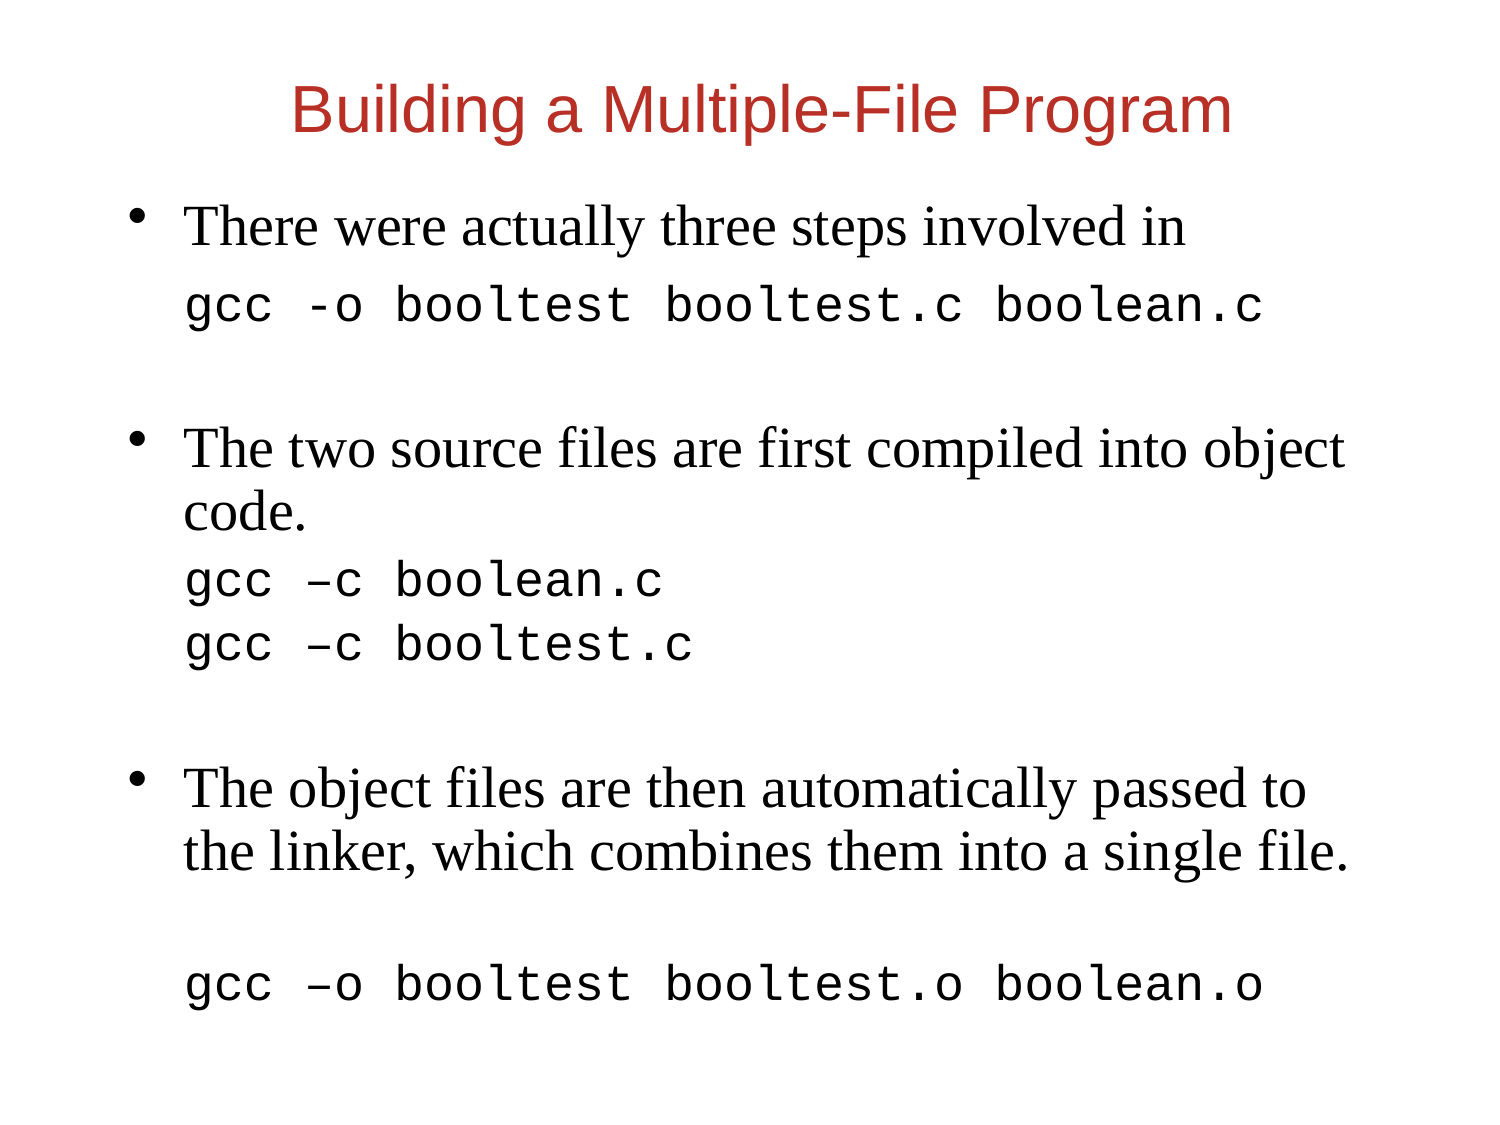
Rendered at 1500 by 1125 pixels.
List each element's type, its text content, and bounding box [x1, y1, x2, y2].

title Building a Multiple-File Program [125, 50, 1400, 163]
list There were actually three steps involved in gcc -o booltest booltest.c boolean.c The two source files are first compiled into object code. gcc –c boolean.c gcc –c booltest.c The object files are then automatically passed to the linker, which combines them into a single file. gcc –o booltest booltest.o boolean.o [112, 187, 1388, 1038]
